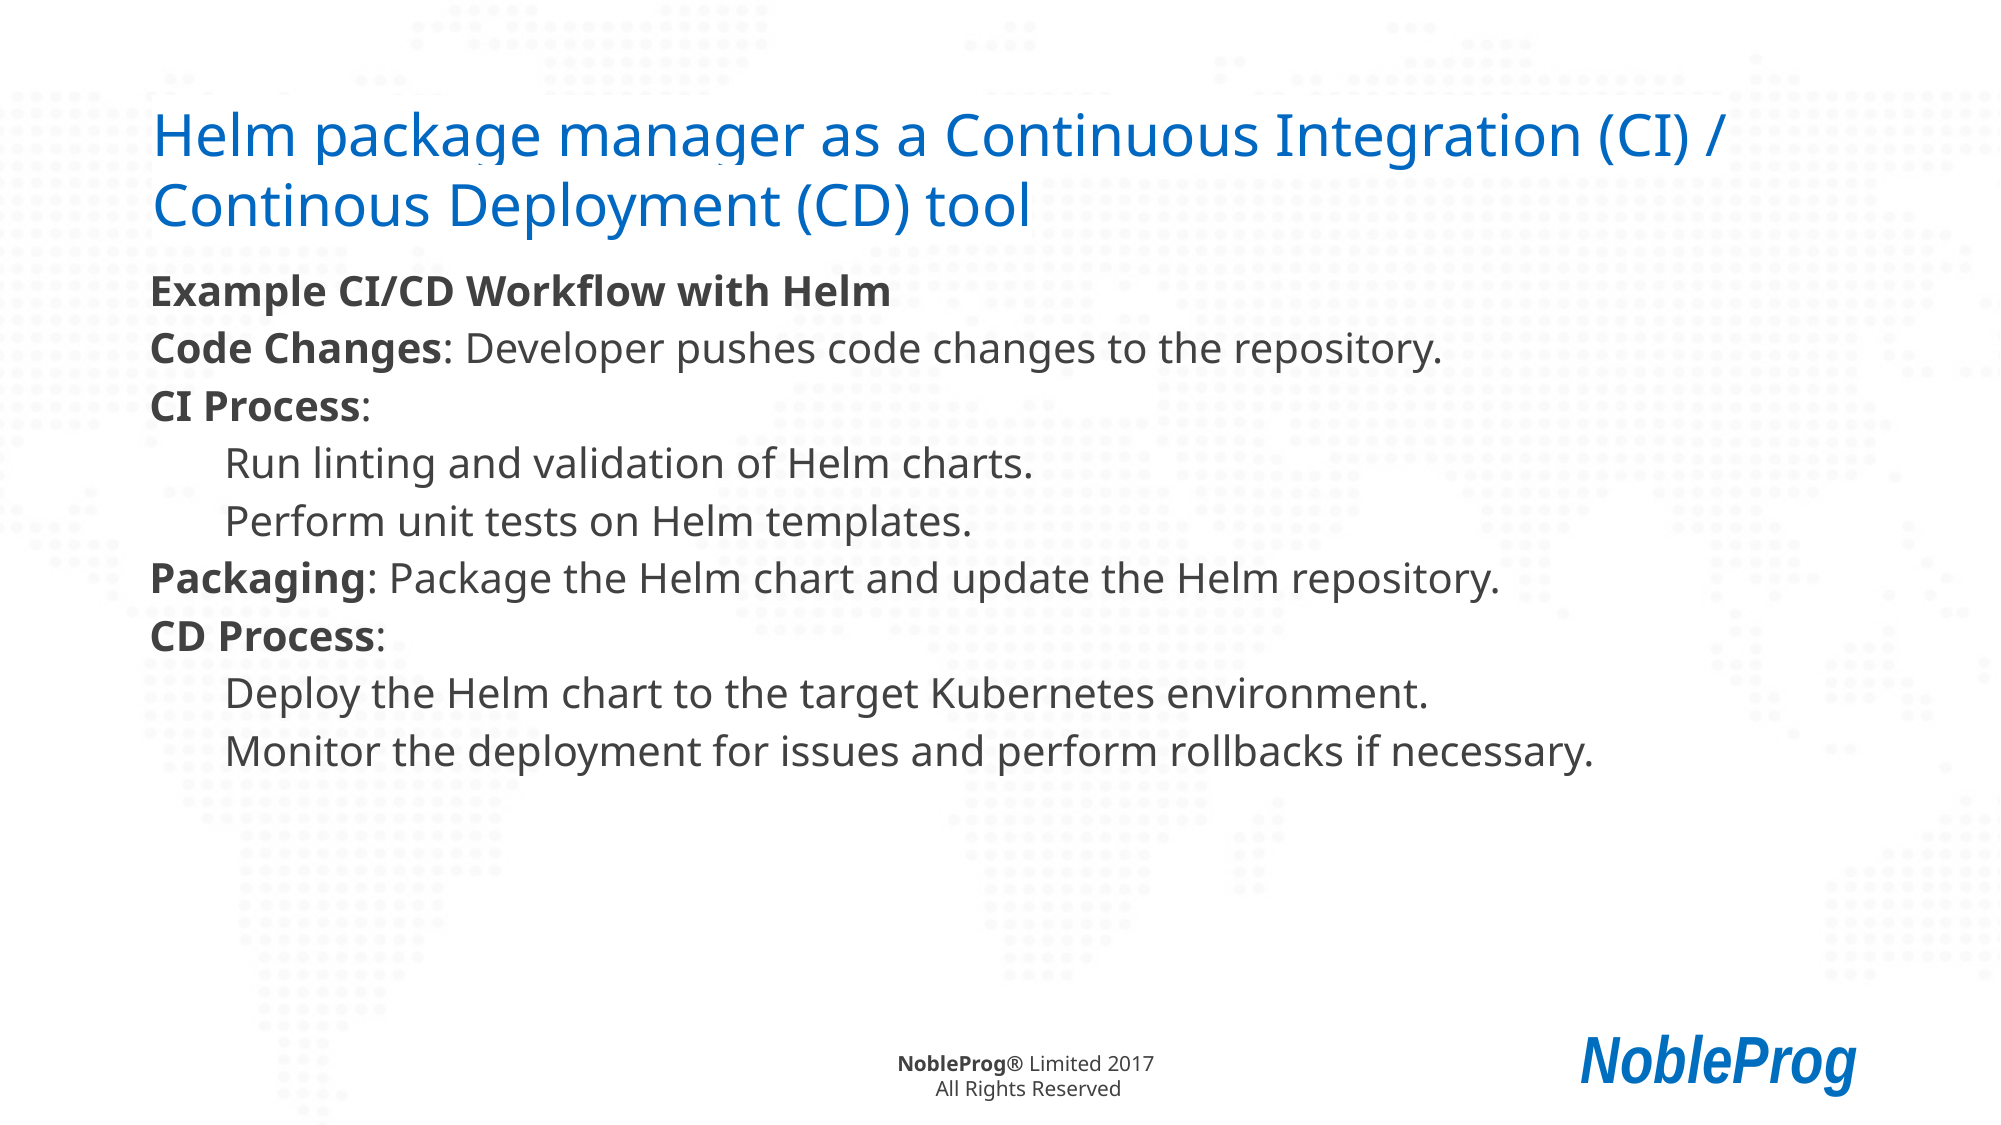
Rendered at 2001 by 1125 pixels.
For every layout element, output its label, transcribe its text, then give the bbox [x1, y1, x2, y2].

list Example CI/CD Workflow with Helm Code Changes: Developer pushes code changes to the repository. CI Process: Run linting and validation of Helm charts. Perform unit tests on Helm templates. Packaging: Package the Helm chart and update the Helm repository. CD Process: Deploy the Helm chart to the target Kubernetes environment. Monitor the deployment for issues and perform rollbacks if necessary. [134, 262, 1860, 977]
title Helm package manager as a Continuous Integration (CI) / Continous Deployment (CD) tool [137, 59, 1863, 278]
